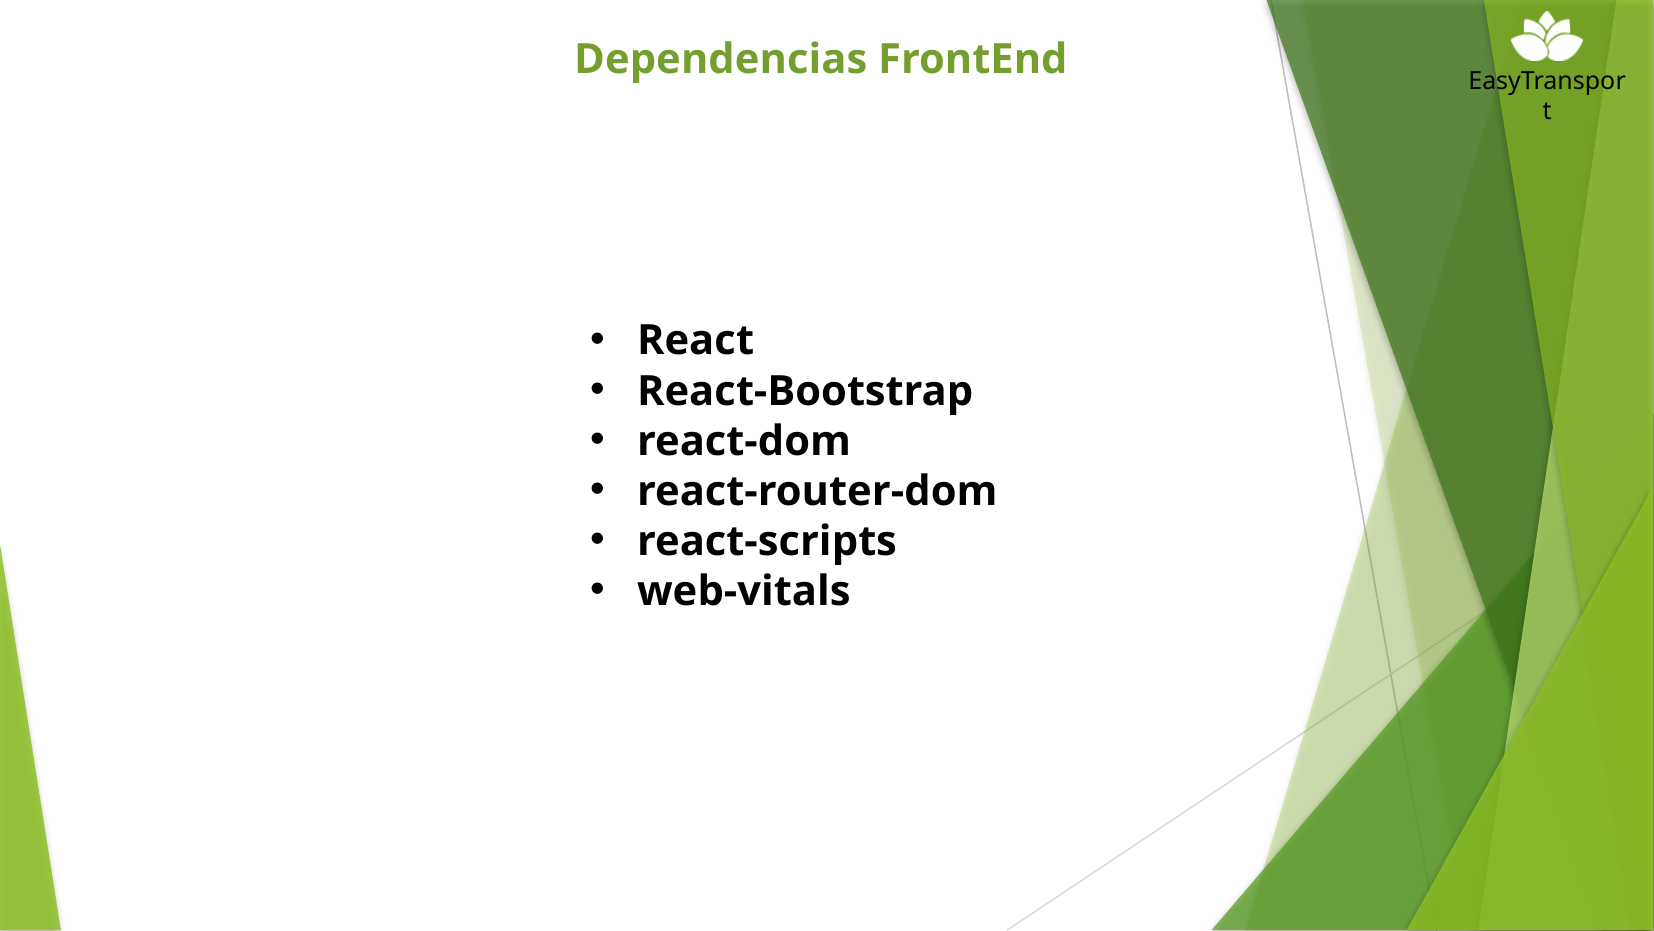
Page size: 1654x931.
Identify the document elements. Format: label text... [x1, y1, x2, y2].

title Dependencias FrontEnd [513, 18, 1129, 96]
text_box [1451, 11, 1643, 103]
text_box React React-Bootstrap react-dom react-router-dom react-scripts web-vitals [575, 306, 1013, 621]
